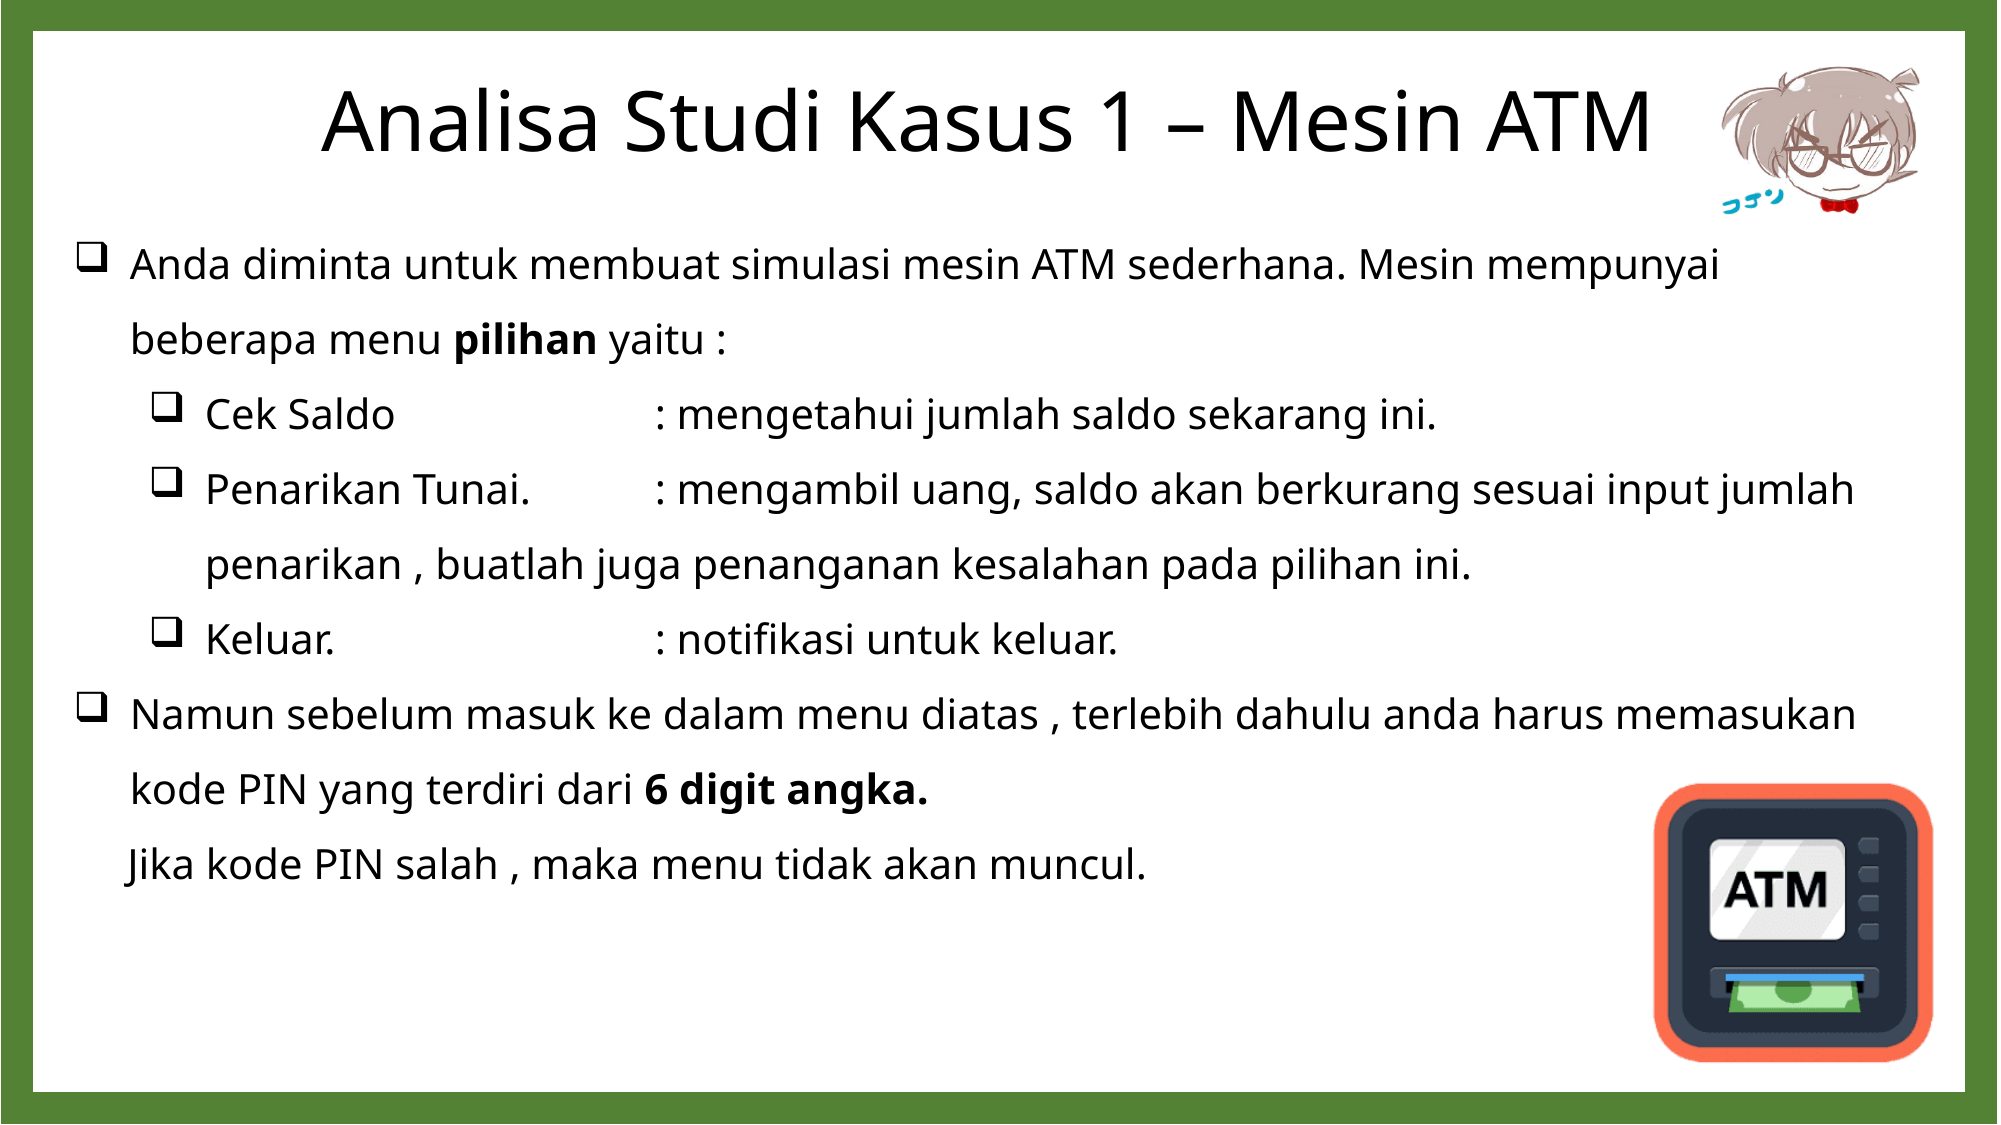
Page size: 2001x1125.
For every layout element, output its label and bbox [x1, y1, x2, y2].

text_box [16, 15, 1982, 1109]
picture [1648, 778, 1938, 1068]
picture [1714, 57, 1928, 221]
